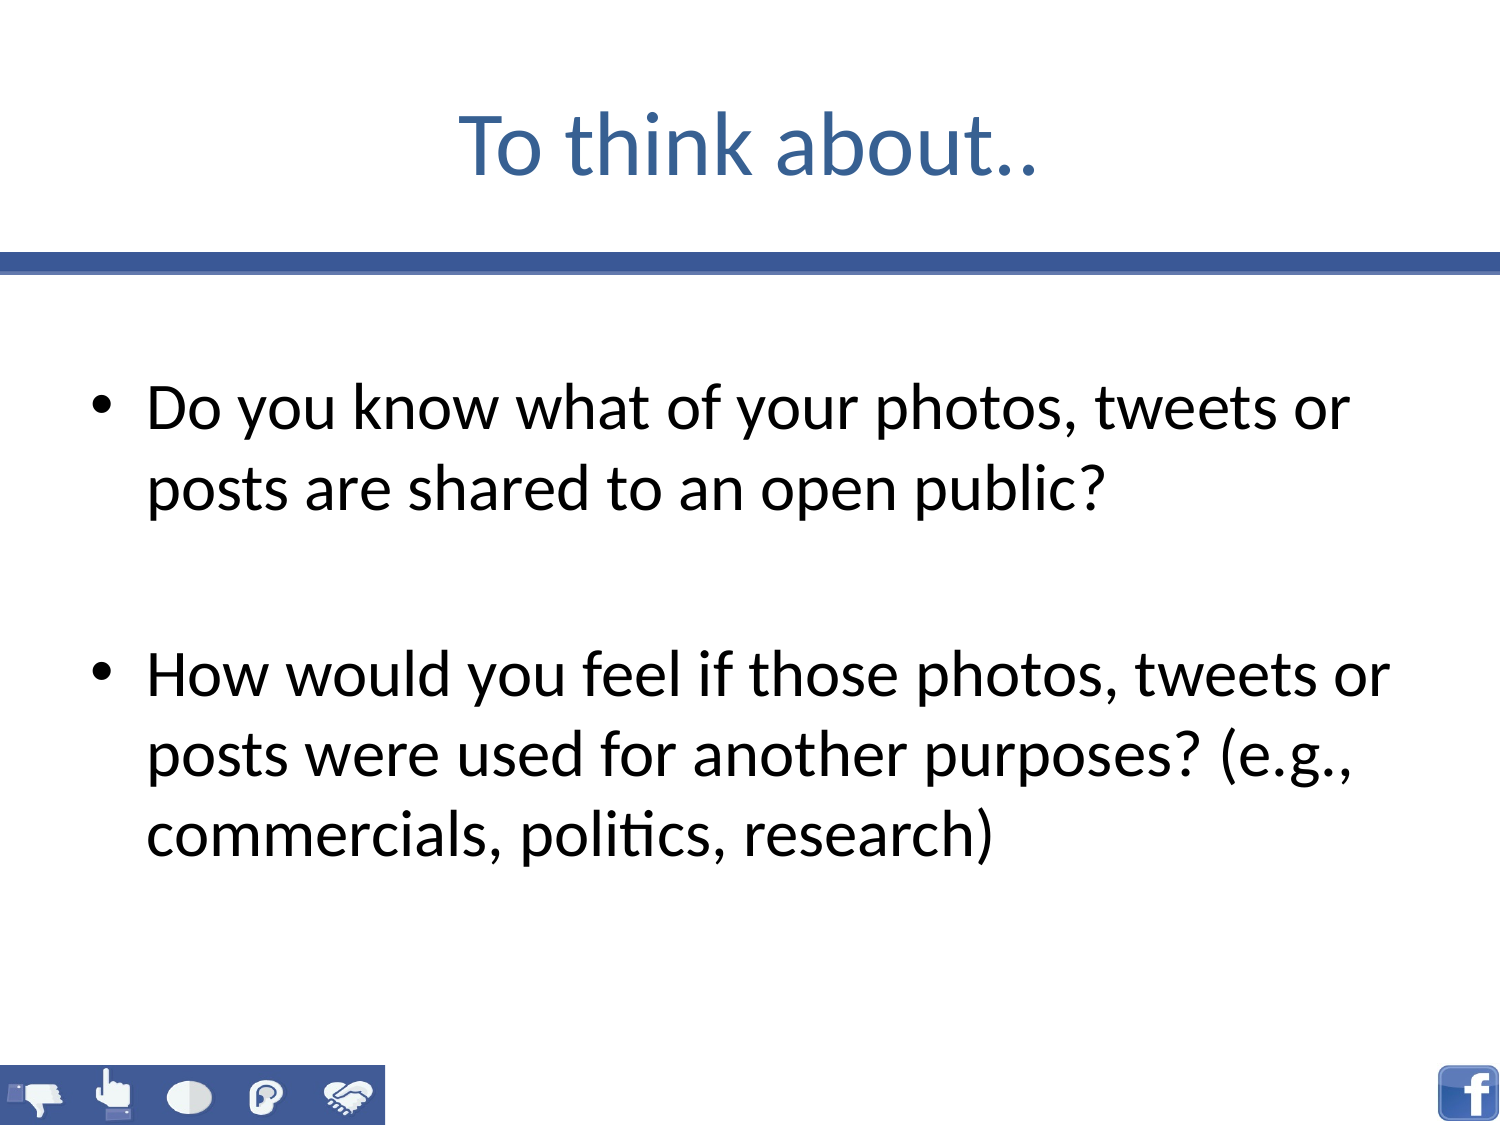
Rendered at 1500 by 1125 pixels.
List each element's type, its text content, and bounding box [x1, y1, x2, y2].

list Do you know what of your photos, tweets or posts are shared to an open public? How would you feel if those photos, tweets or posts were used for another purposes? (e.g., commercials, politics, research) [75, 284, 1425, 1005]
picture [1437, 1063, 1500, 1121]
picture [0, 1065, 386, 1125]
picture [0, 252, 1500, 276]
title To think about.. [75, 45, 1425, 233]
